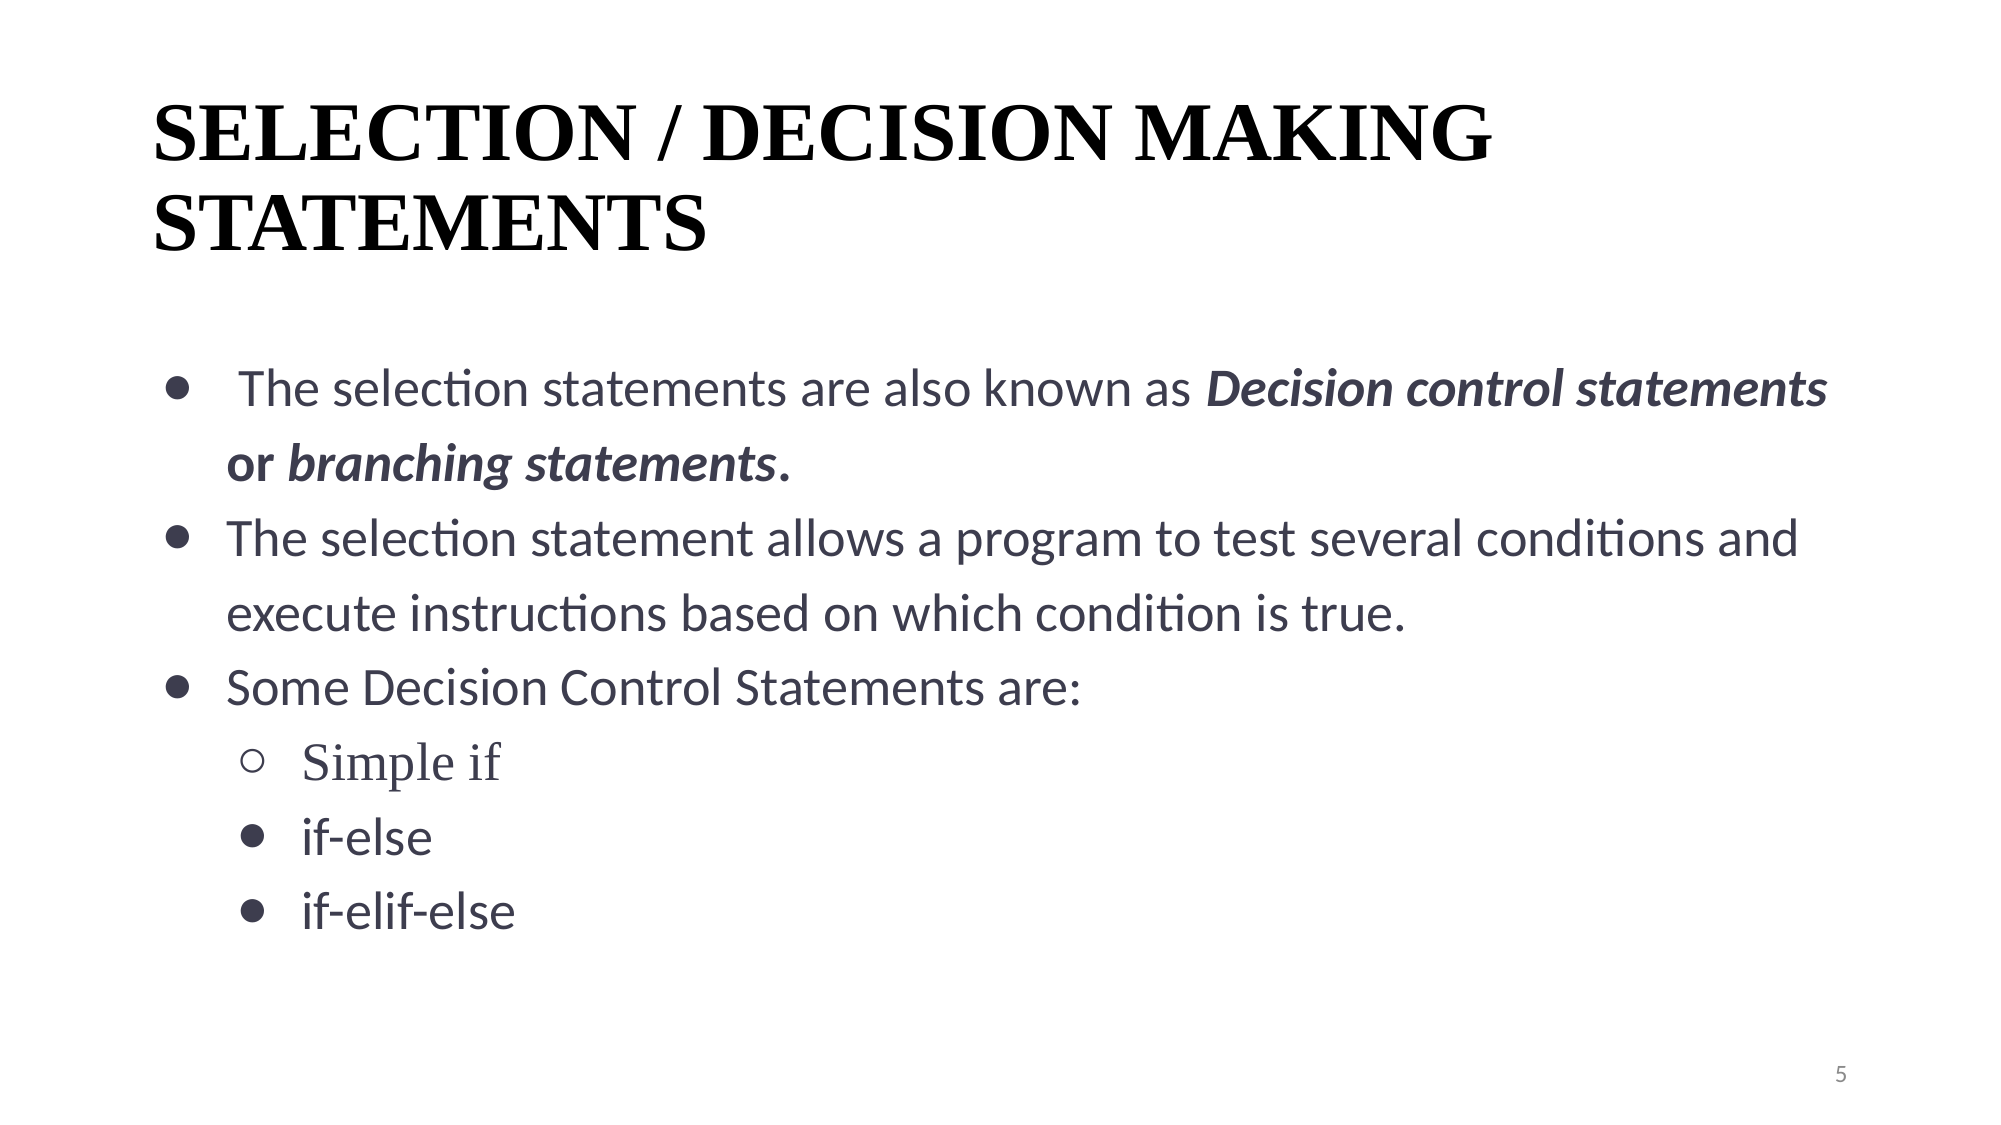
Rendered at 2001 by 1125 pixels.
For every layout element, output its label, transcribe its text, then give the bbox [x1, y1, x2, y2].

slide_number 5 [1412, 1042, 1863, 1103]
title SELECTION / DECISION MAKING STATEMENTS [137, 84, 1863, 277]
list The selection statements are also known as Decision control statements or branching statements. The selection statement allows a program to test several conditions and execute instructions based on which condition is true. Some Decision Control Statements are: Simple if if-else if-elif-else [136, 335, 1862, 999]
